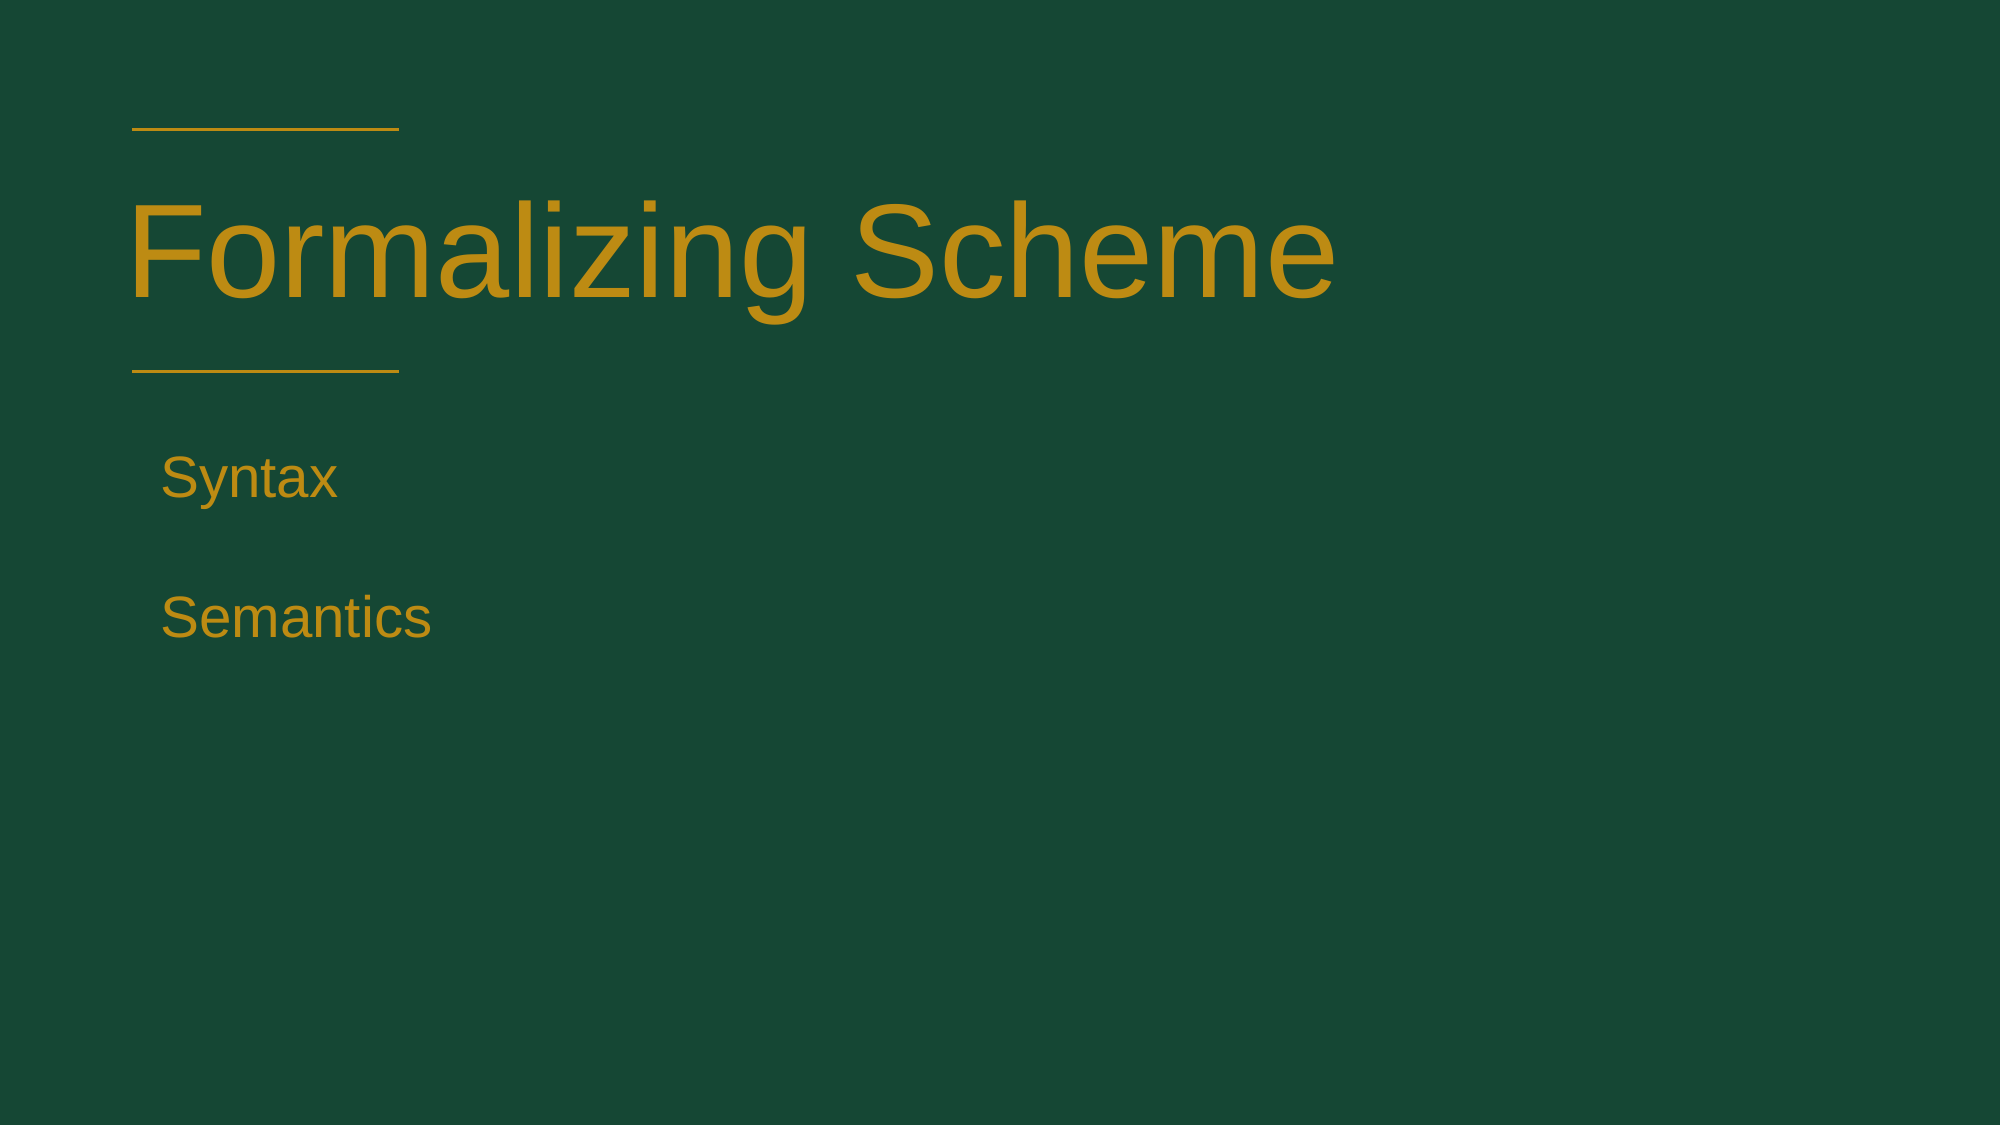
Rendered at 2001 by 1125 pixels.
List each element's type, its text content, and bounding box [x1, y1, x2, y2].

text_box Syntax Semantics [110, 432, 1836, 1062]
title Formalizing Scheme [110, 7, 1868, 500]
